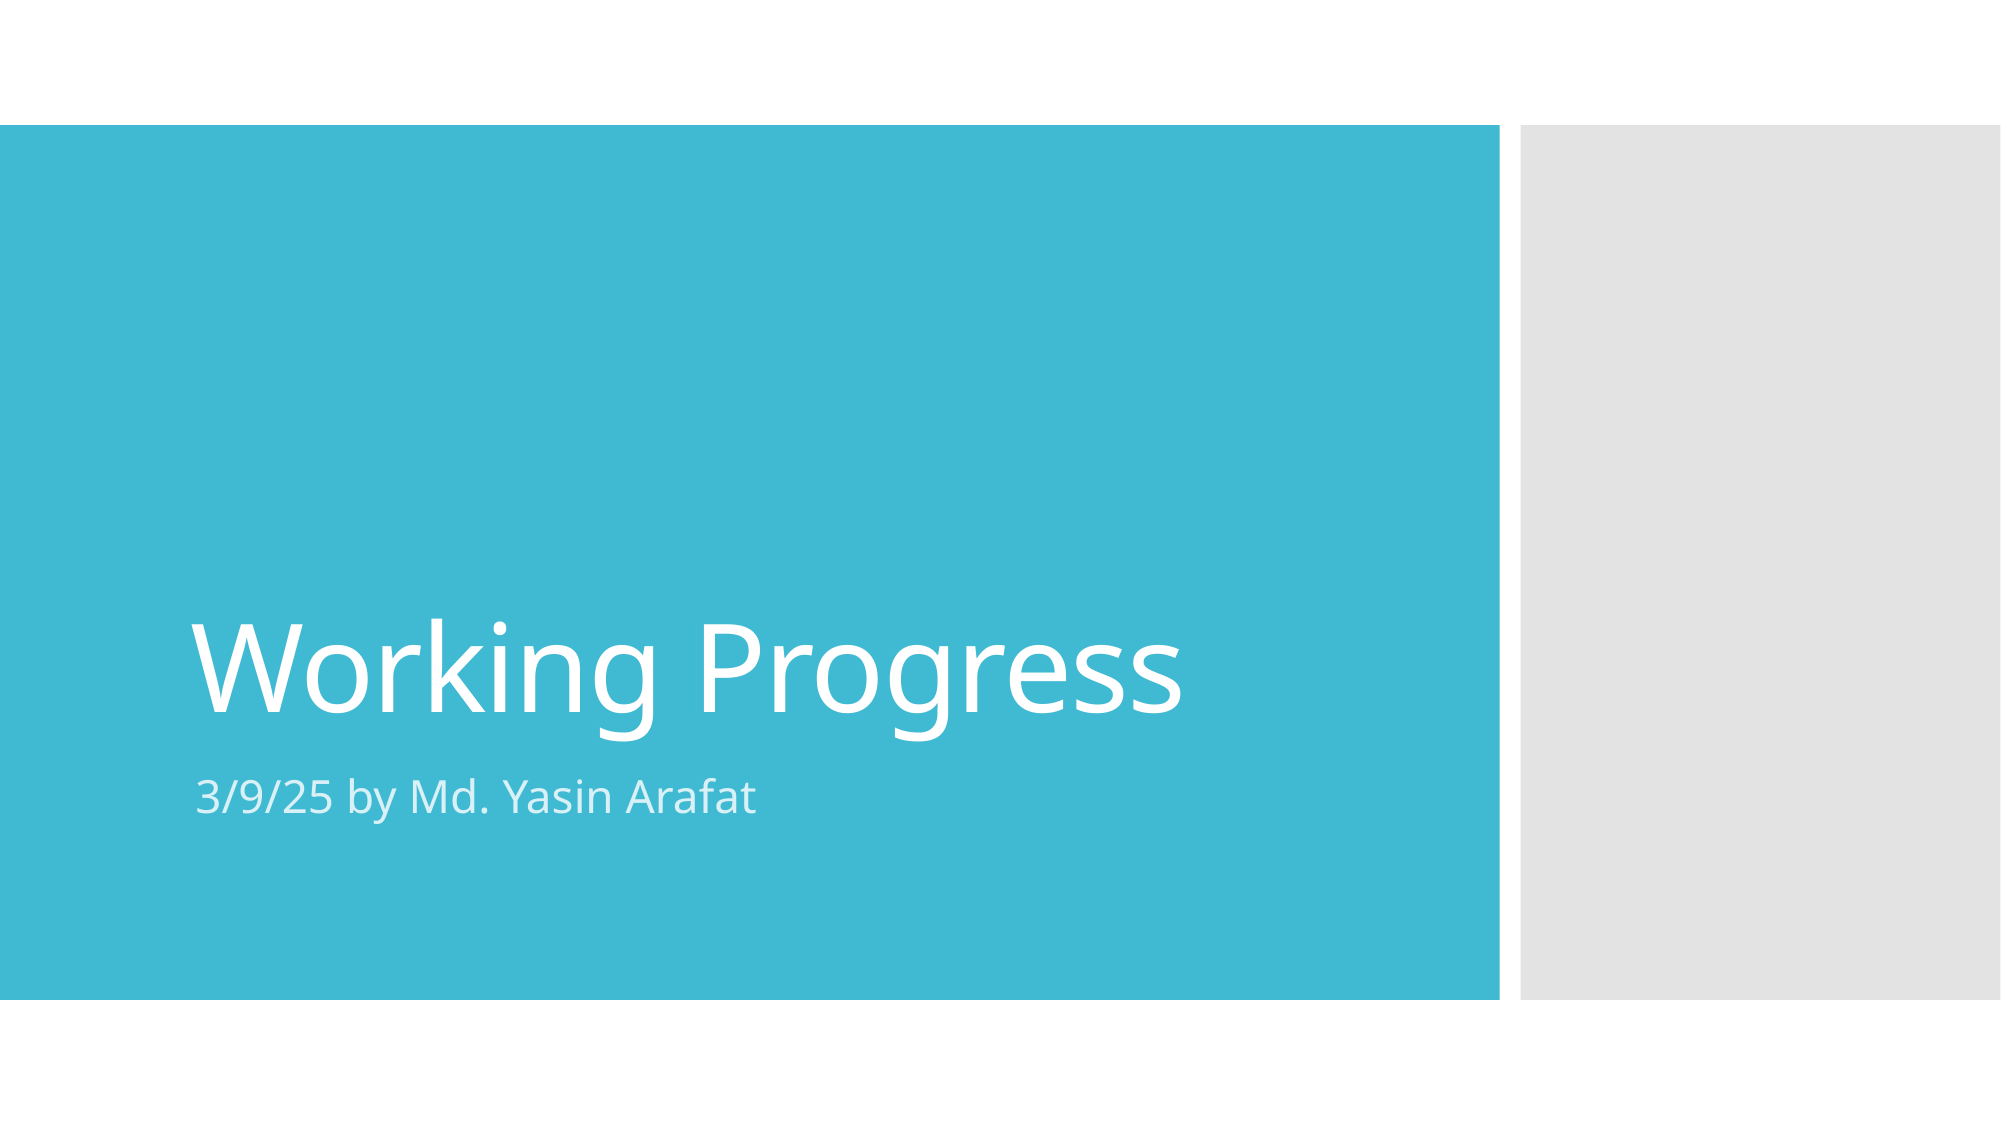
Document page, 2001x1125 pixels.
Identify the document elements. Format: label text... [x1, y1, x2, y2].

title Working Progress [175, 213, 1376, 747]
subtitle 3/9/25 by Md. Yasin Arafat [180, 766, 1381, 917]
